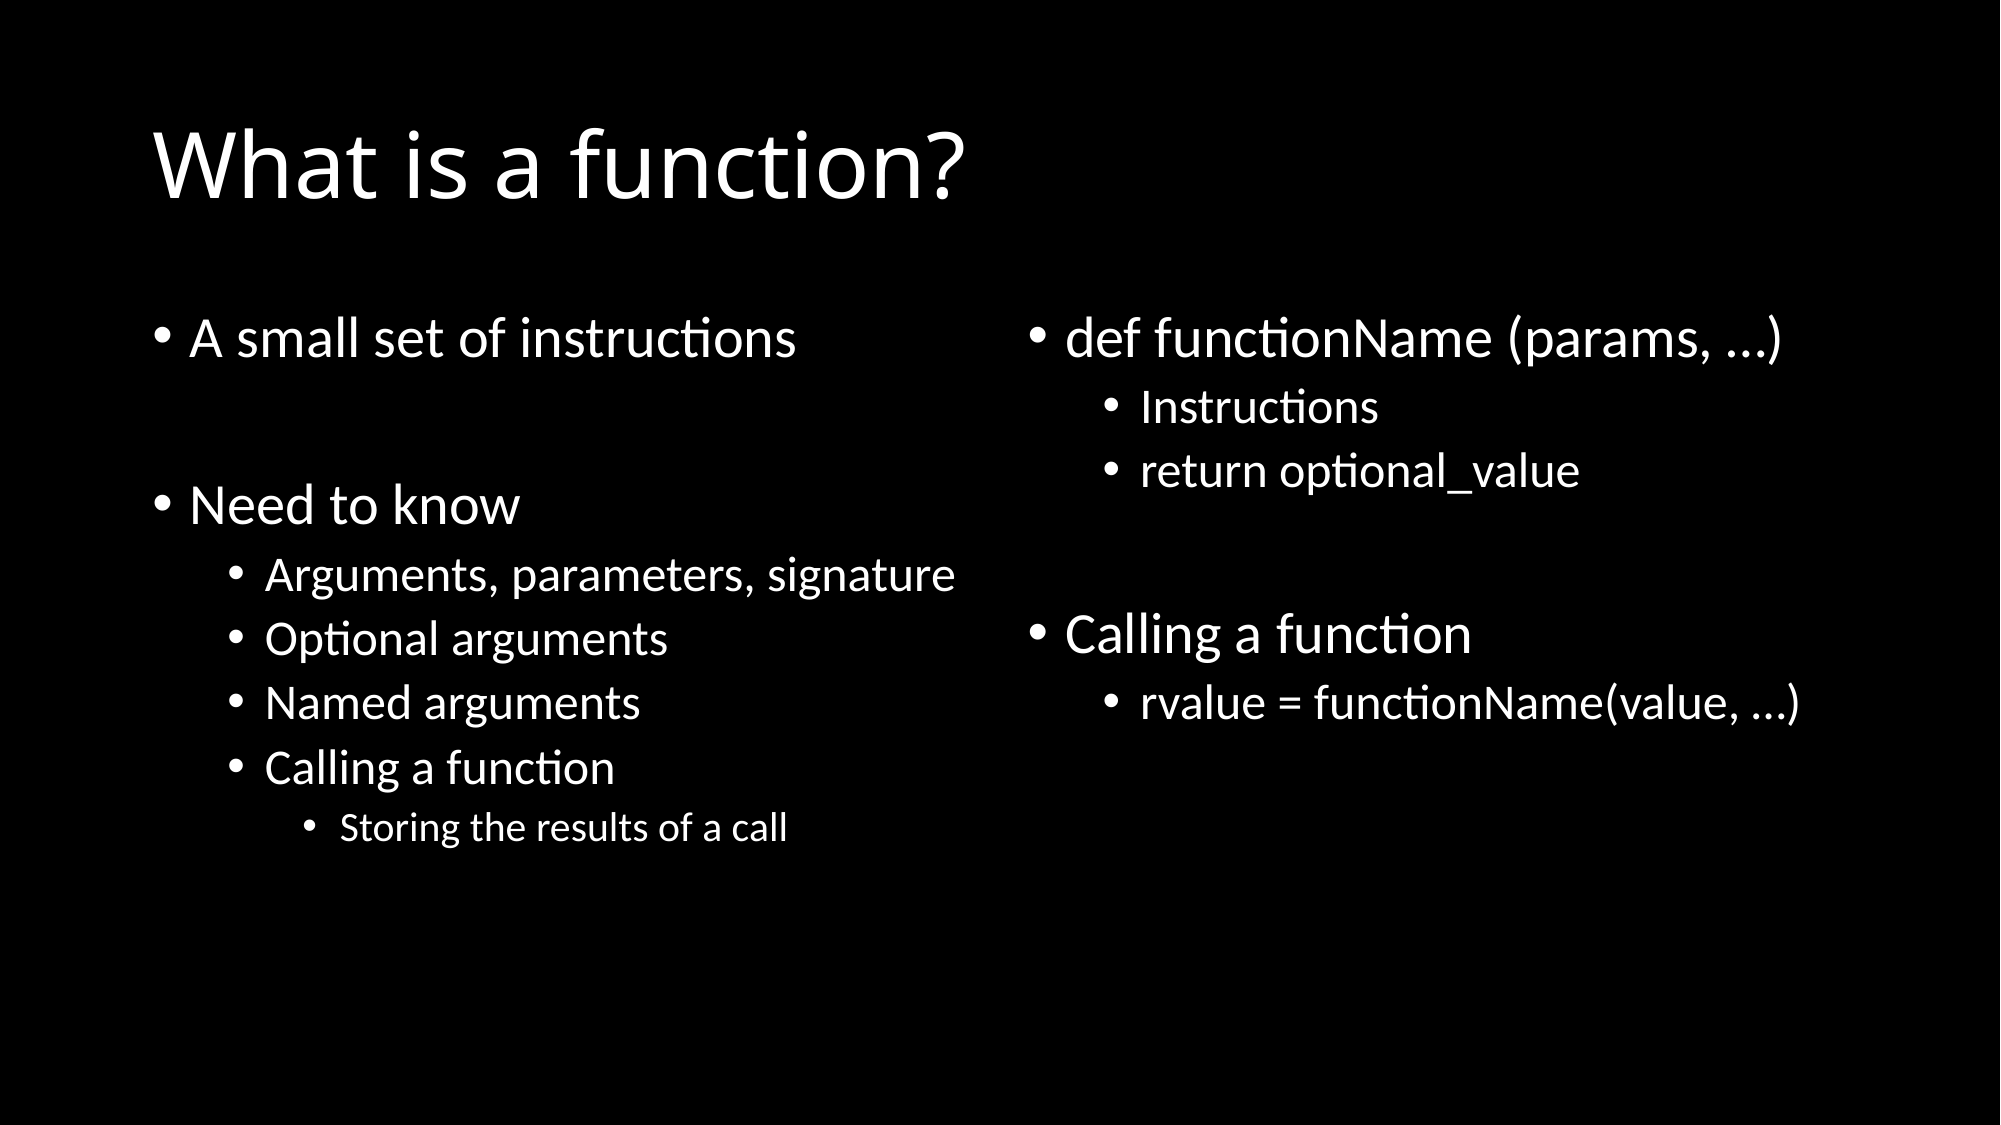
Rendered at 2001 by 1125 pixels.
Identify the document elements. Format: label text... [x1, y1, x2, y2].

list A small set of instructions Need to know Arguments, parameters, signature Optional arguments Named arguments Calling a function Storing the results of a call [137, 299, 988, 1014]
list def functionName (params, …) Instructions return optional_value Calling a function rvalue = functionName(value, …) [1012, 299, 1863, 1014]
title What is a function? [137, 59, 1863, 278]
